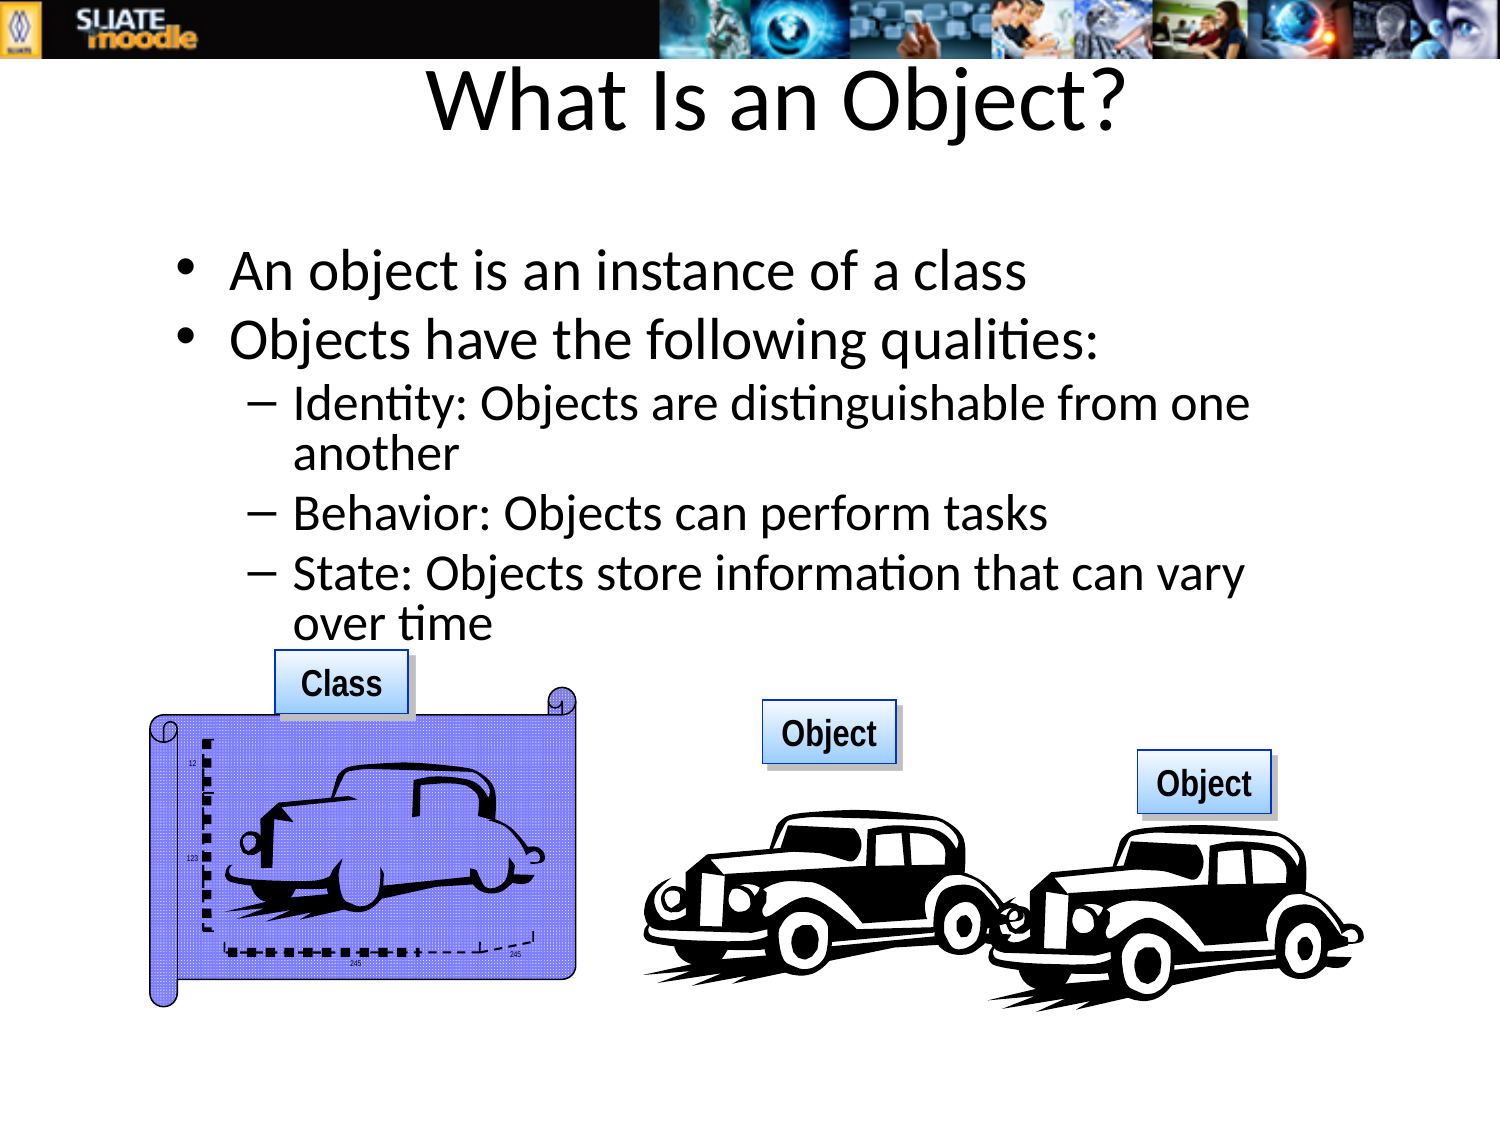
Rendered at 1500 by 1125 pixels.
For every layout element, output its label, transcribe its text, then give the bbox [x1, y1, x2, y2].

list An object is an instance of a class Objects have the following qualities: Identity: Objects are distinguishable from one another Behavior: Objects can perform tasks State: Objects store information that can vary over time [160, 237, 1350, 663]
text_box Class [274, 649, 409, 685]
picture [0, 0, 1500, 59]
text_box Object [1137, 749, 1271, 814]
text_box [149, 687, 576, 1007]
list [987, 824, 1364, 1013]
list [642, 809, 1024, 987]
title What Is an Object? [106, 25, 1450, 164]
text_box Object [762, 699, 896, 764]
